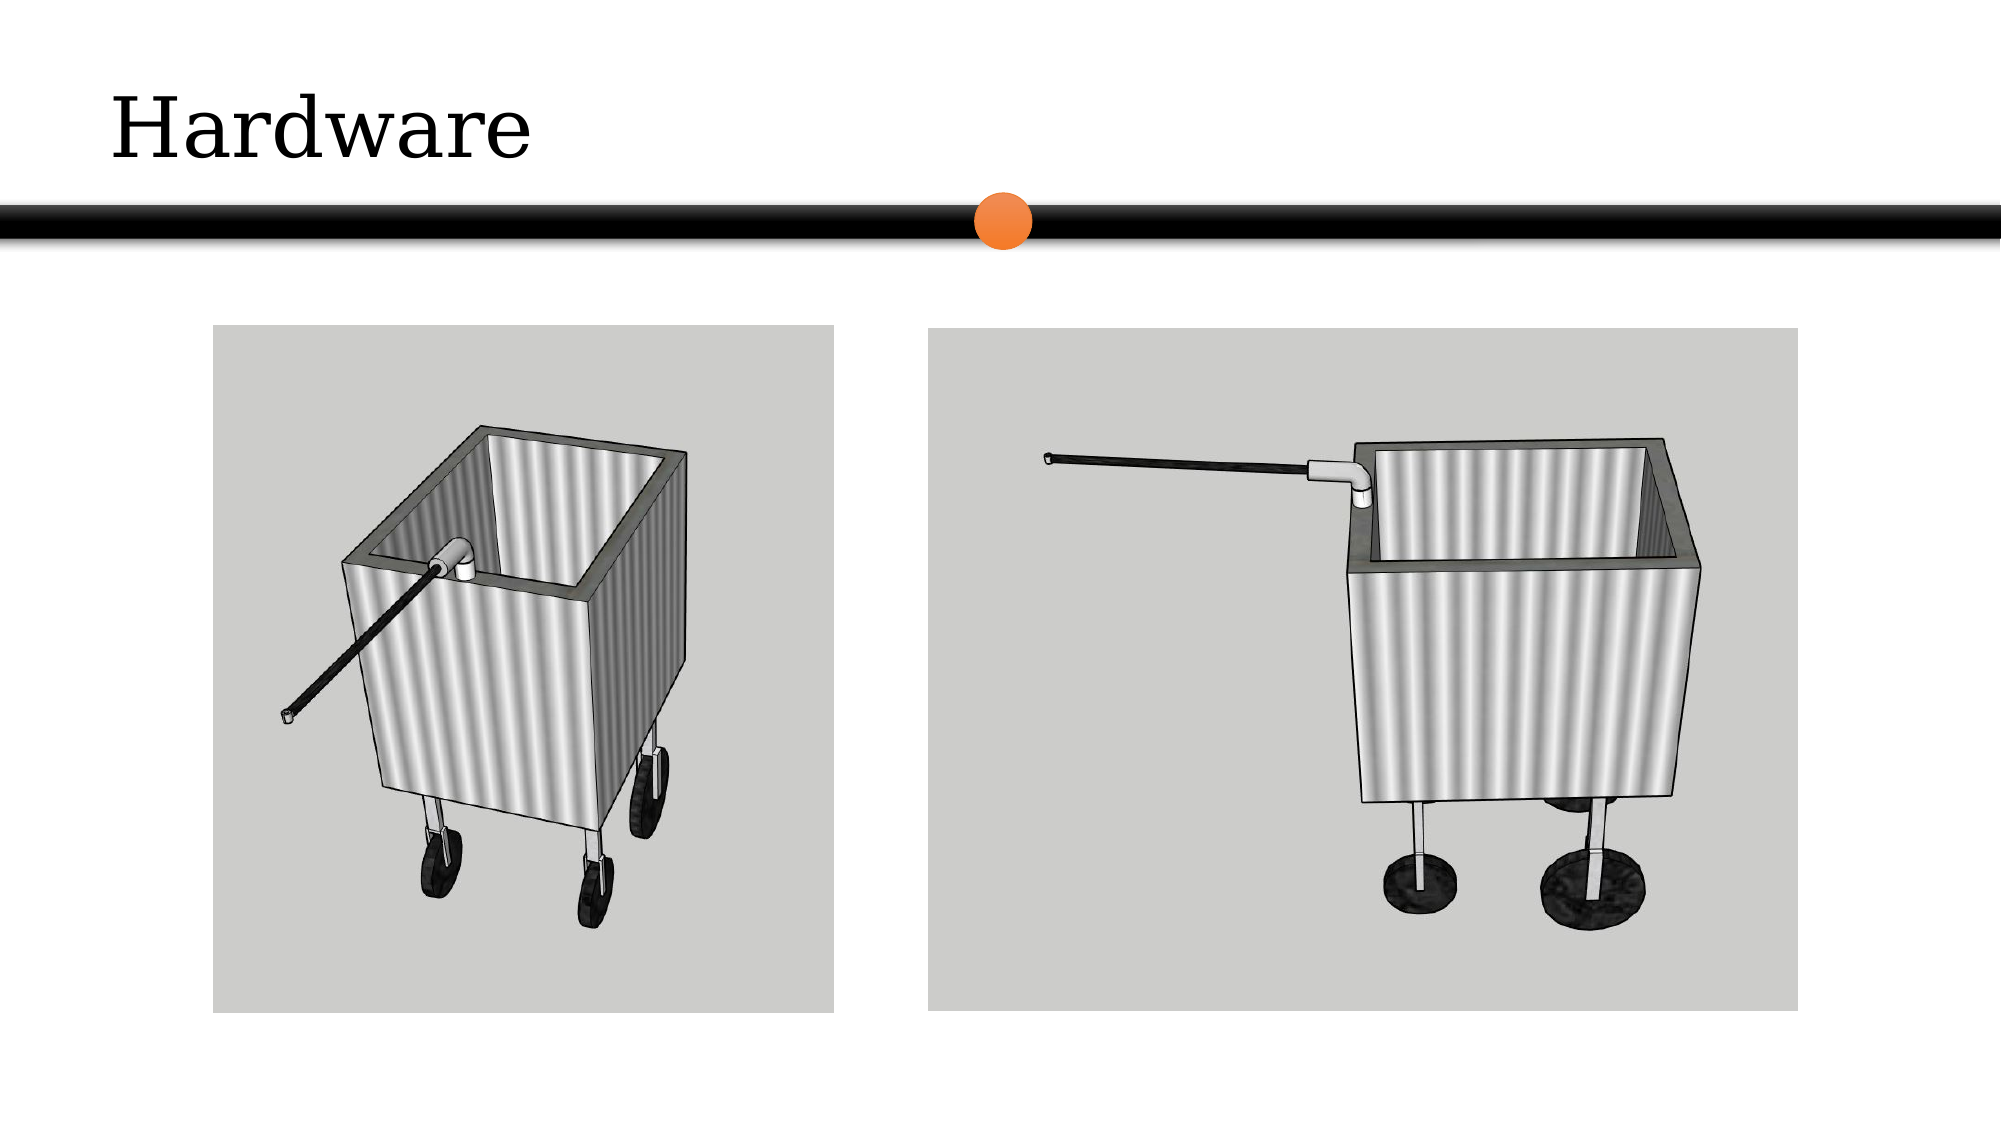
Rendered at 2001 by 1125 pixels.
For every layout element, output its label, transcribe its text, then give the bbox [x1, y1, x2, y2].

text_box Hardware [94, 66, 640, 182]
text_box [1027, 205, 2000, 239]
picture [213, 325, 834, 1014]
text_box [974, 192, 1033, 250]
picture [928, 328, 1798, 1011]
text_box [0, 205, 979, 239]
